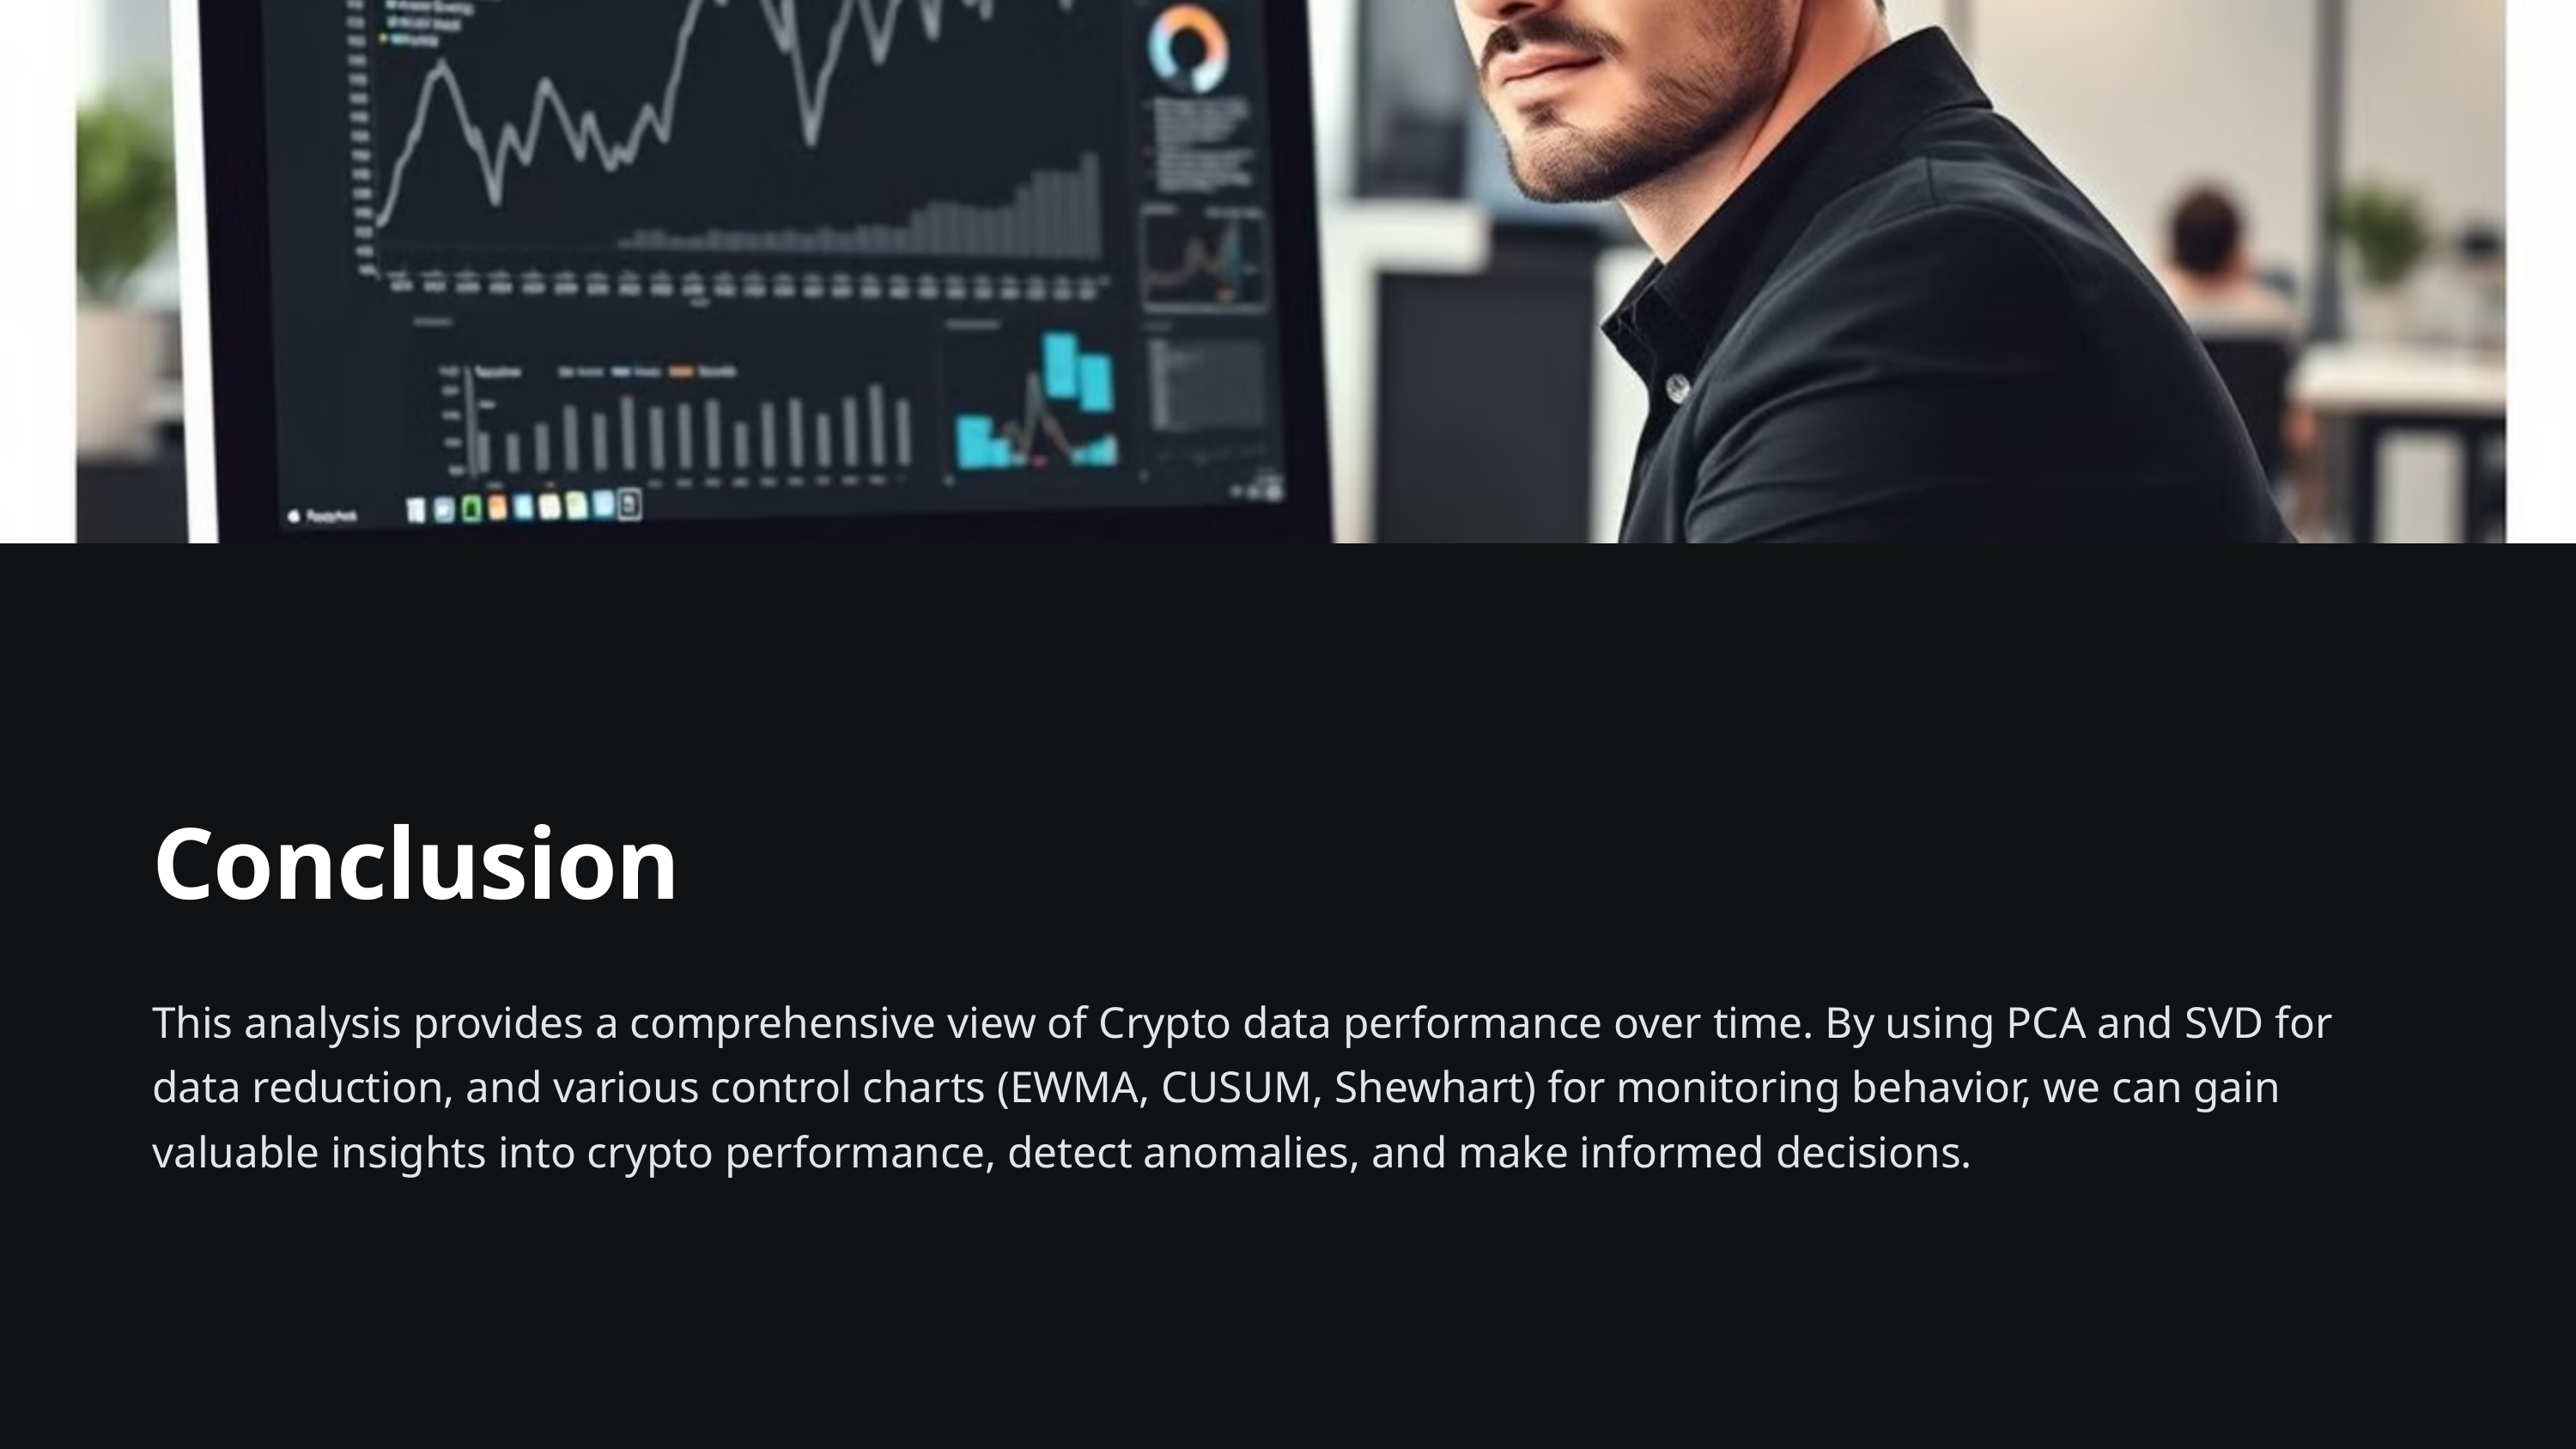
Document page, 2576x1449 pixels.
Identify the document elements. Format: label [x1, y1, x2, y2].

text_box [0, 0, 2576, 1449]
